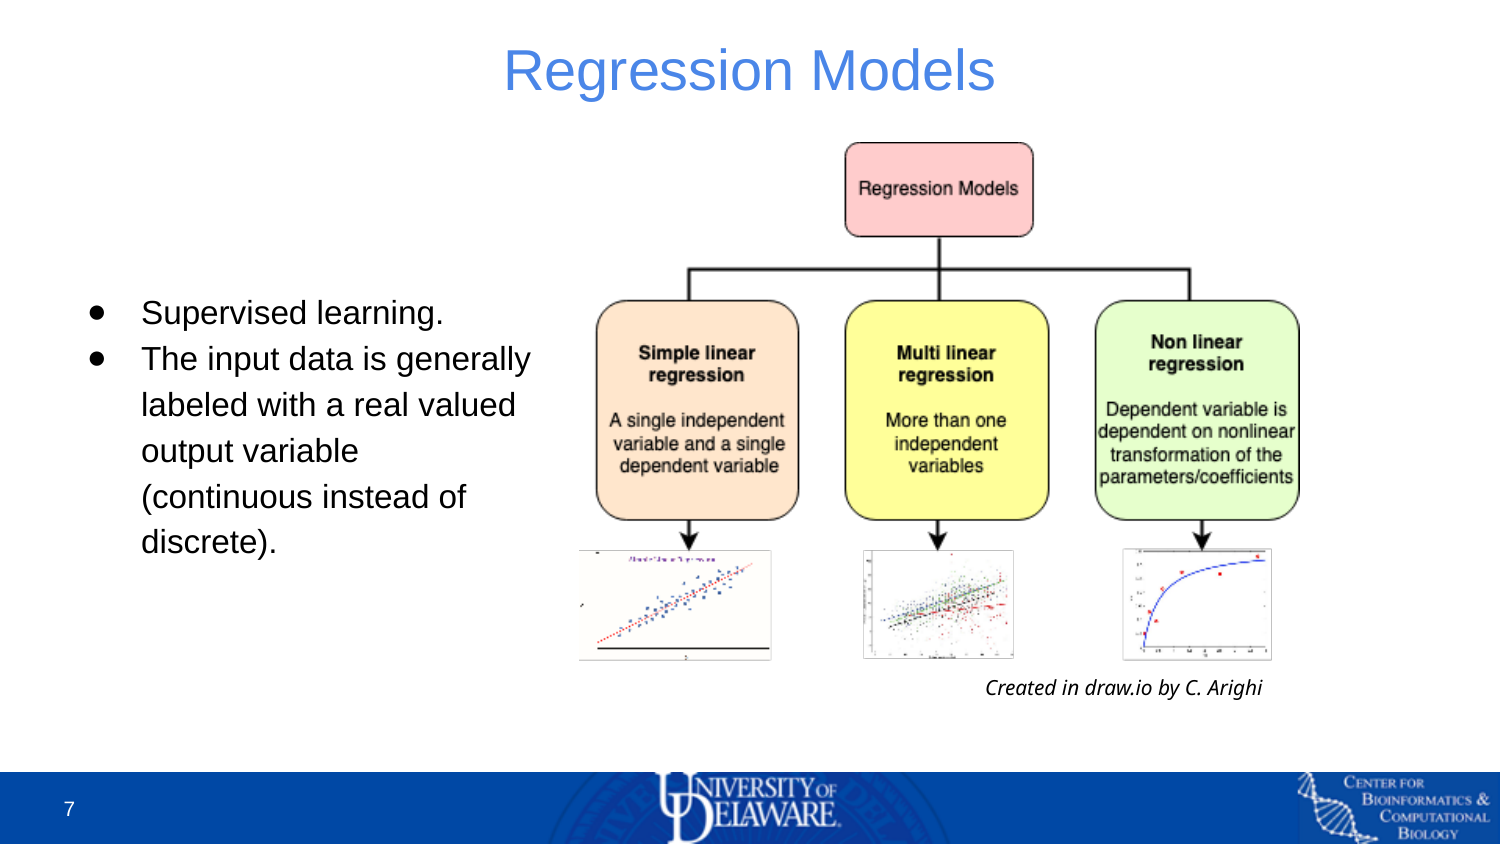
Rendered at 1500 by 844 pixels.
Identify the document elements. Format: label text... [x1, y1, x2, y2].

text_box Created in draw.io by C. Arighi [970, 661, 1387, 712]
text_box Supervised learning. The input data is generally labeled with a real valued output variable (continuous instead of discrete). [51, 270, 555, 576]
picture [579, 142, 1301, 662]
picture [0, 772, 1500, 844]
title Regression Models [51, 18, 1449, 118]
